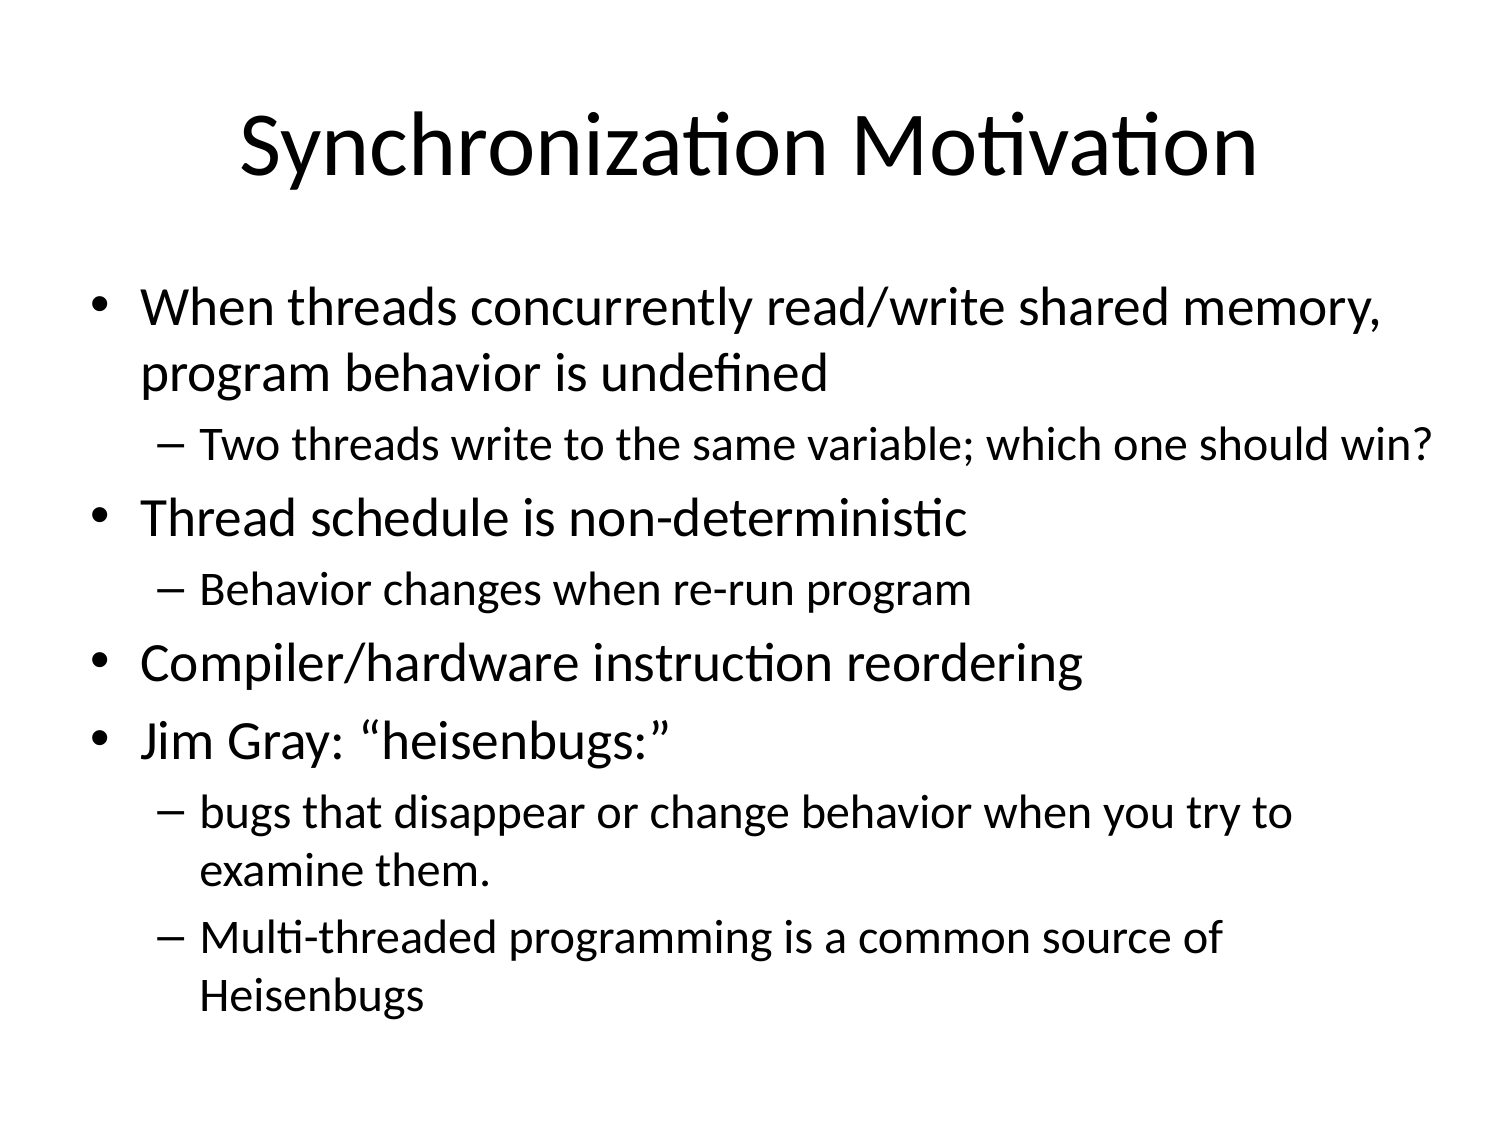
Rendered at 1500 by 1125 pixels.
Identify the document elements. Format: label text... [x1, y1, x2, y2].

list When threads concurrently read/write shared memory, program behavior is undefined Two threads write to the same variable; which one should win? Thread schedule is non-deterministic Behavior changes when re-run program Compiler/hardware instruction reordering Jim Gray: “heisenbugs:” bugs that disappear or change behavior when you try to examine them. Multi-threaded programming is a common source of Heisenbugs [75, 262, 1467, 1075]
title Synchronization Motivation [75, 45, 1425, 233]
